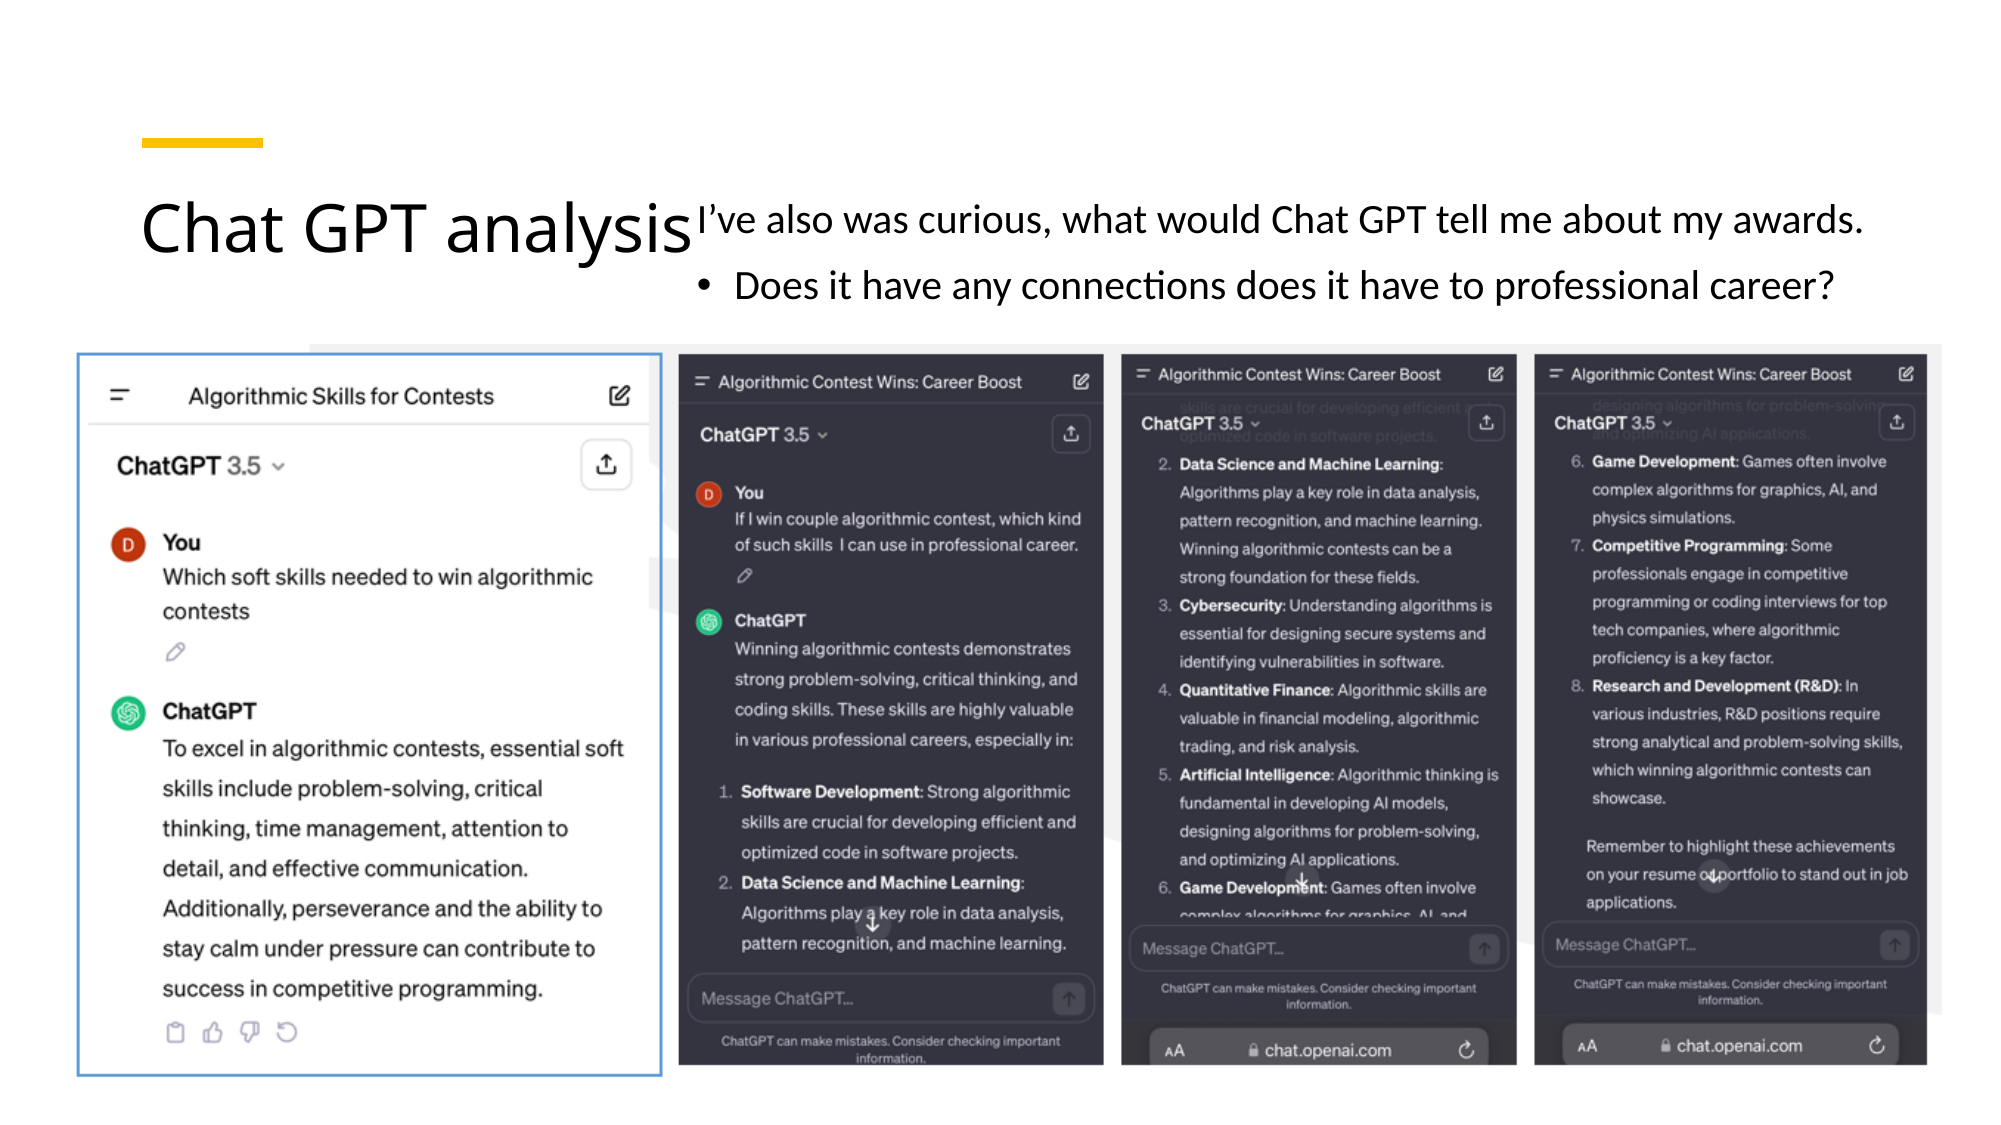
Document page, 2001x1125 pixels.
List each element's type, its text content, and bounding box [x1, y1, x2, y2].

list I’ve also was curious, what would Chat GPT tell me about my awards. Does it have any connections does it have to professional career? [681, 190, 1971, 329]
picture [74, 344, 1942, 1083]
title Chat GPT analysis [125, 187, 825, 344]
